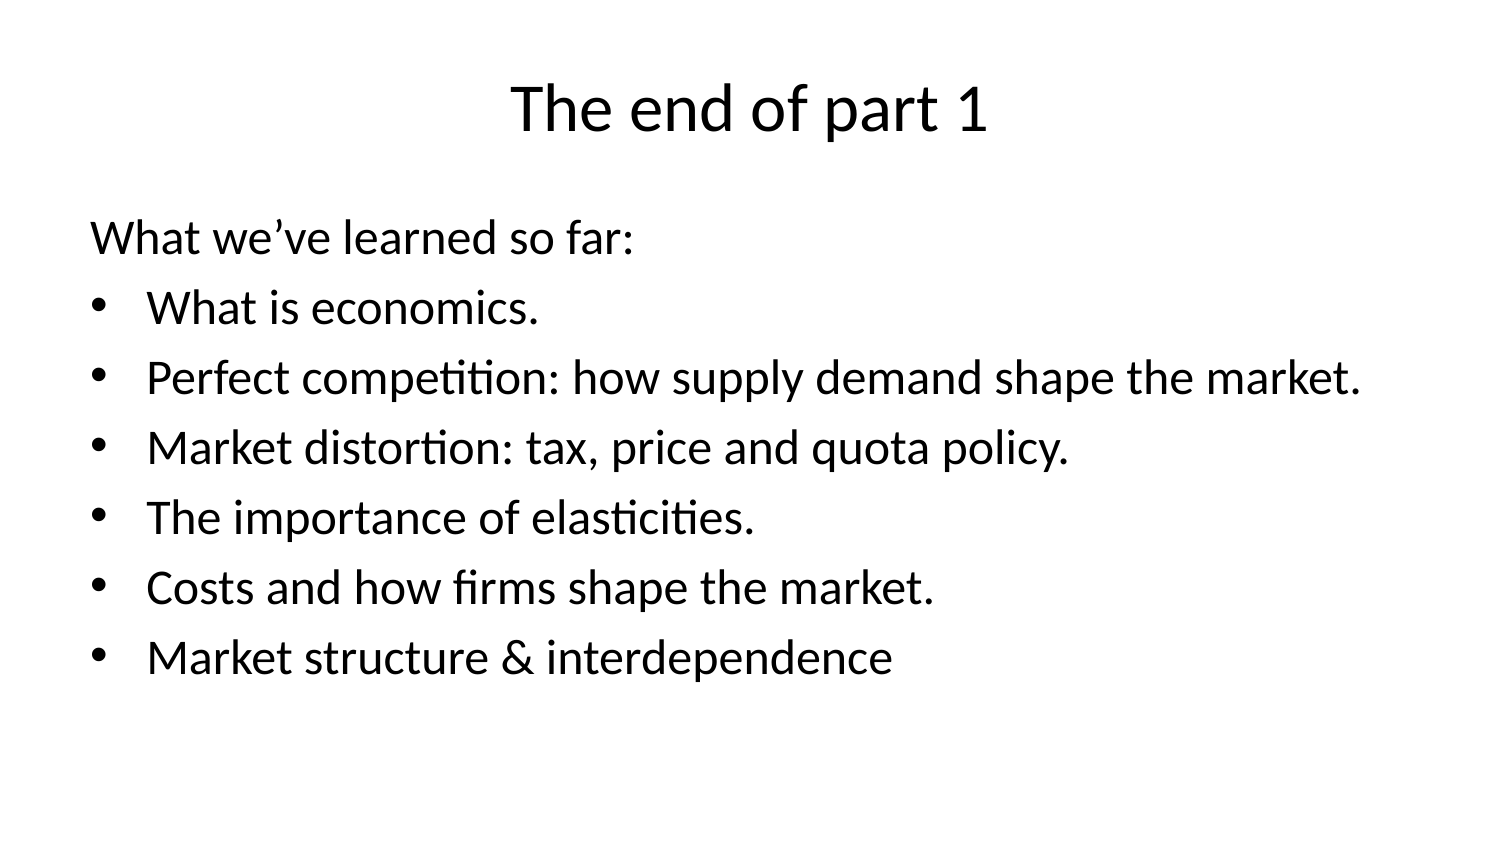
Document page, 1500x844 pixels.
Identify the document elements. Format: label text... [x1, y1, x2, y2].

list What we’ve learned so far: What is economics. Perfect competition: how supply demand shape the market. Market distortion: tax, price and quota policy. The importance of elasticities. Costs and how firms shape the market. Market structure & interdependence [75, 196, 1425, 754]
title The end of part 1 [75, 33, 1425, 175]
